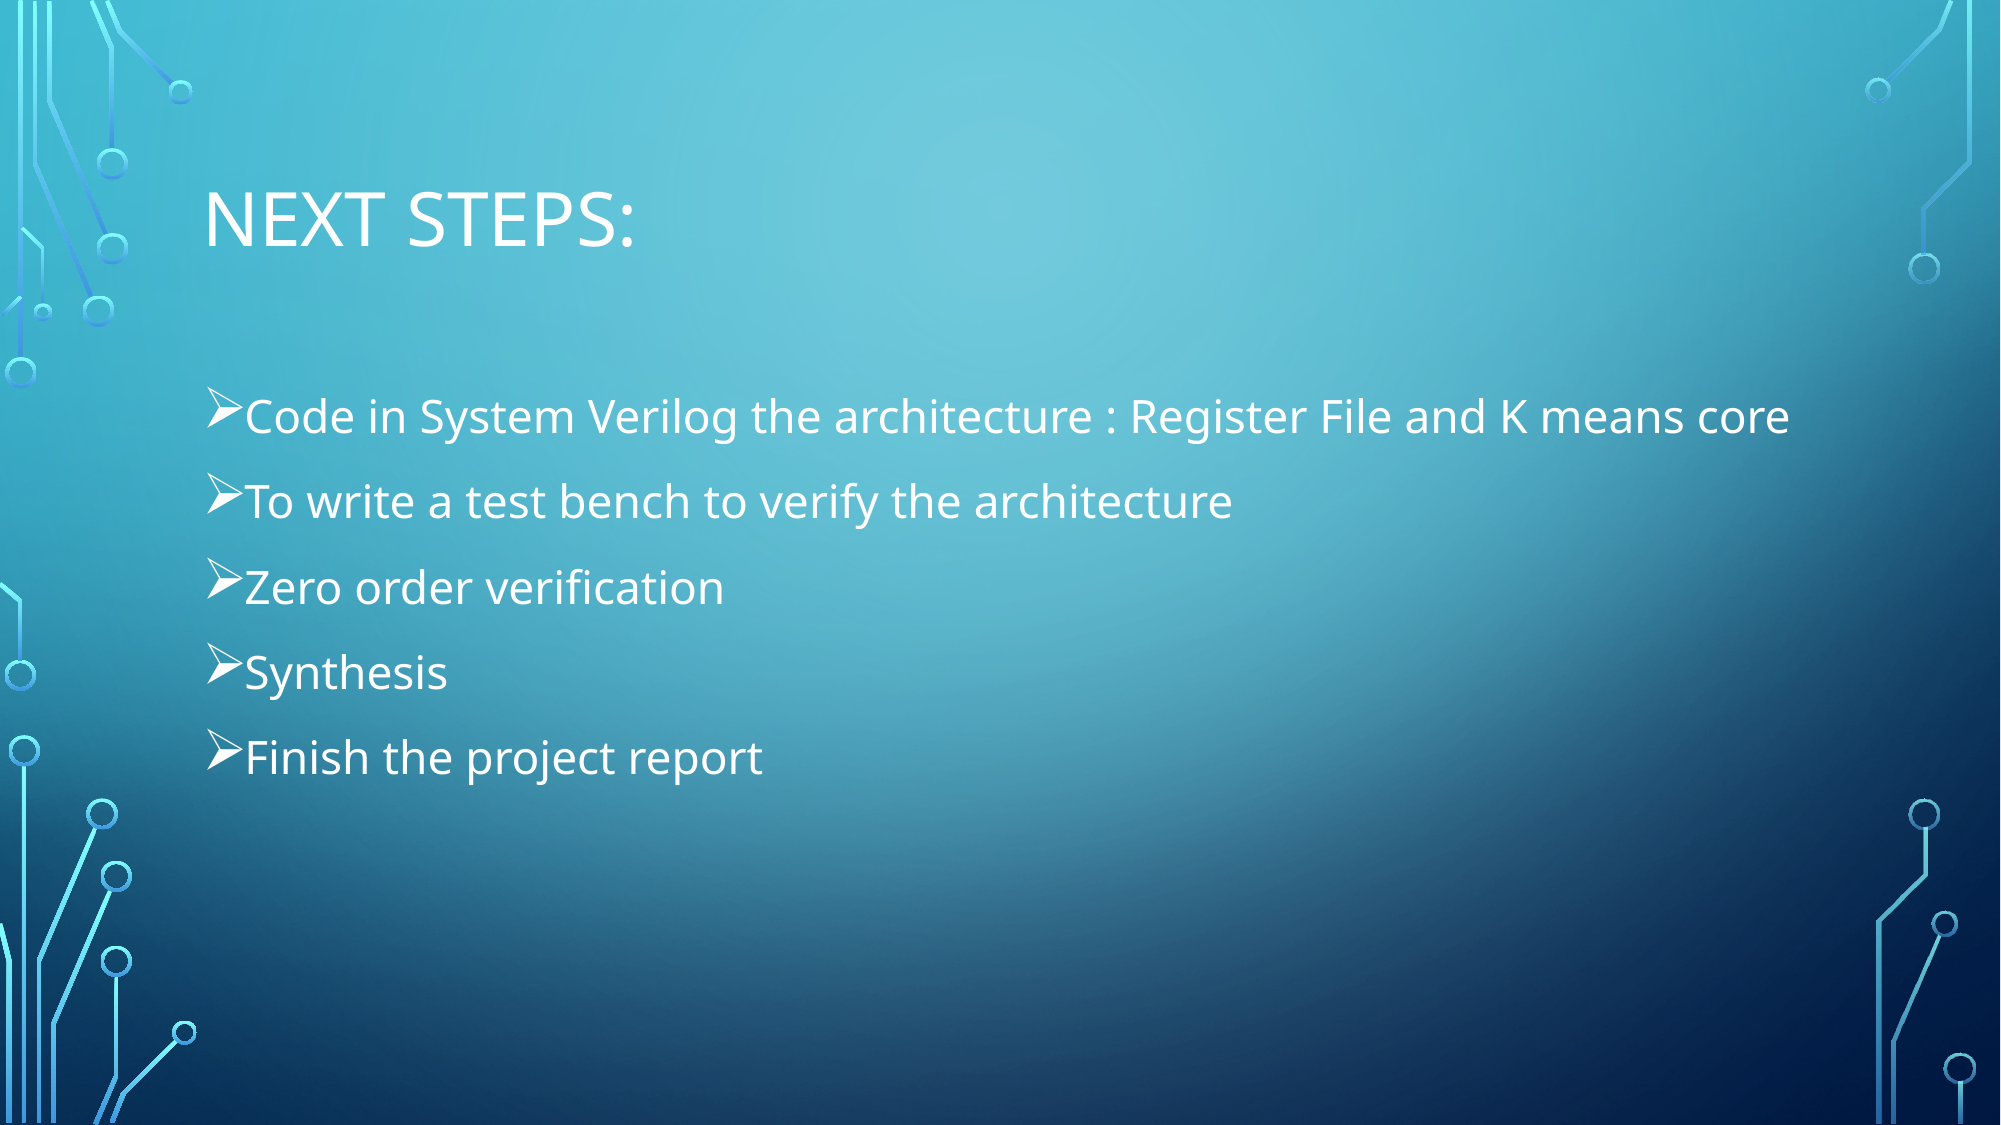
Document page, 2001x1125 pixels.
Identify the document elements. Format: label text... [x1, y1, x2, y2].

list Code in System Verilog the architecture : Register File and K means core To write a test bench to verify the architecture Zero order verification Synthesis Finish the project report [187, 369, 1813, 808]
title Next steps: [187, 101, 1813, 344]
